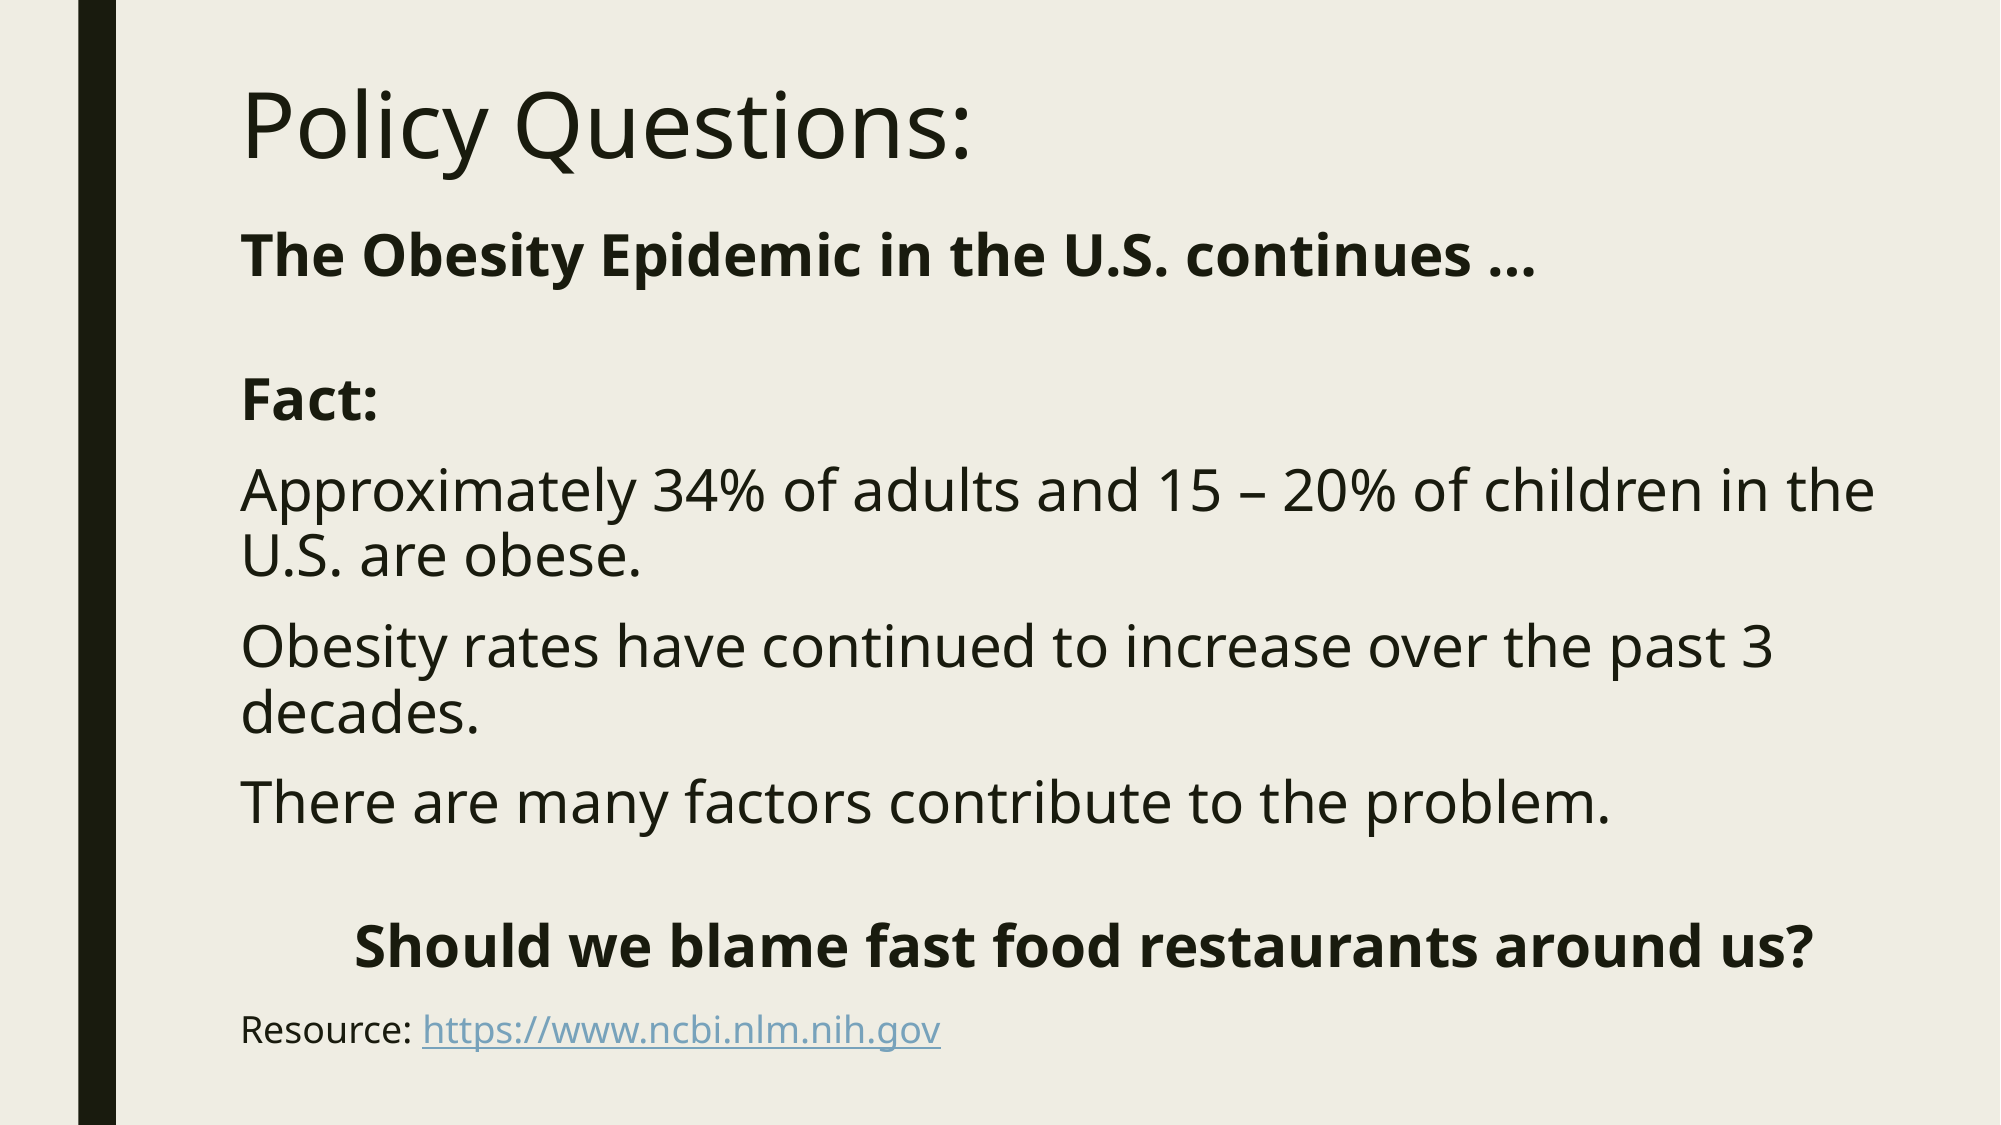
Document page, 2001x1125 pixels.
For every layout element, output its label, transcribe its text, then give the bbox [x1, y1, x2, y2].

list The Obesity Epidemic in the U.S. continues … Fact: Approximately 34% of adults and 15 – 20% of children in the U.S. are obese. Obesity rates have continued to increase over the past 3 decades. There are many factors contribute to the problem. Should we blame fast food restaurants around us? Resource: https://www.ncbi.nlm.nih.gov [225, 216, 1945, 1084]
title Policy Questions: [225, 73, 1800, 216]
